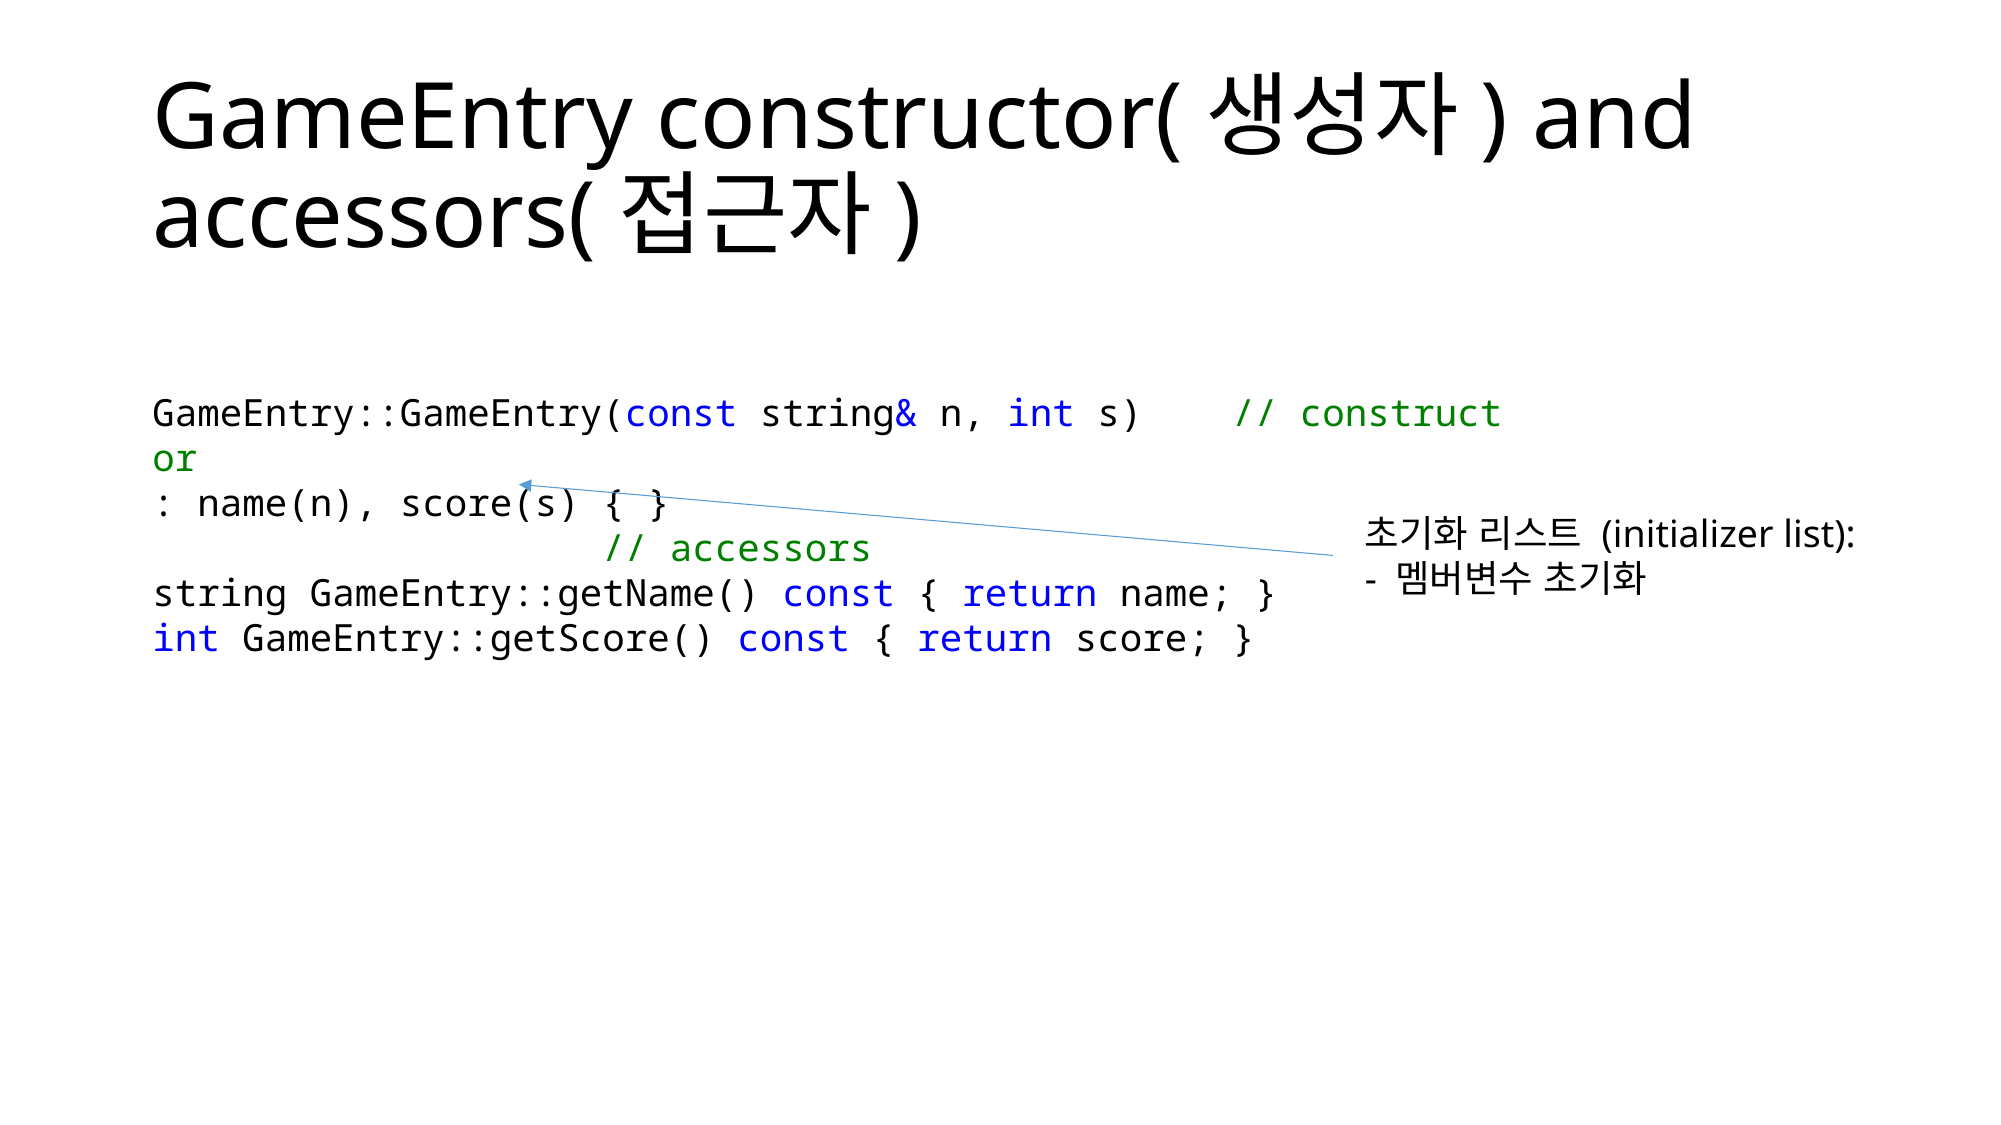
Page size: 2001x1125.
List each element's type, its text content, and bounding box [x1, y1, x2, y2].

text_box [518, 484, 1333, 556]
text_box 초기화 리스트 (initializer list): - 멤버변수 초기화 [1350, 502, 1894, 608]
text_box GameEntry::GameEntry(const string& n, int s) // constructor : name(n), score(s) { } // accessors string GameEntry::getName() const { return name; } int GameEntry::getScore() const { return score; } [137, 381, 1523, 666]
title GameEntry constructor(생성자) and accessors(접근자) [137, 59, 1863, 278]
